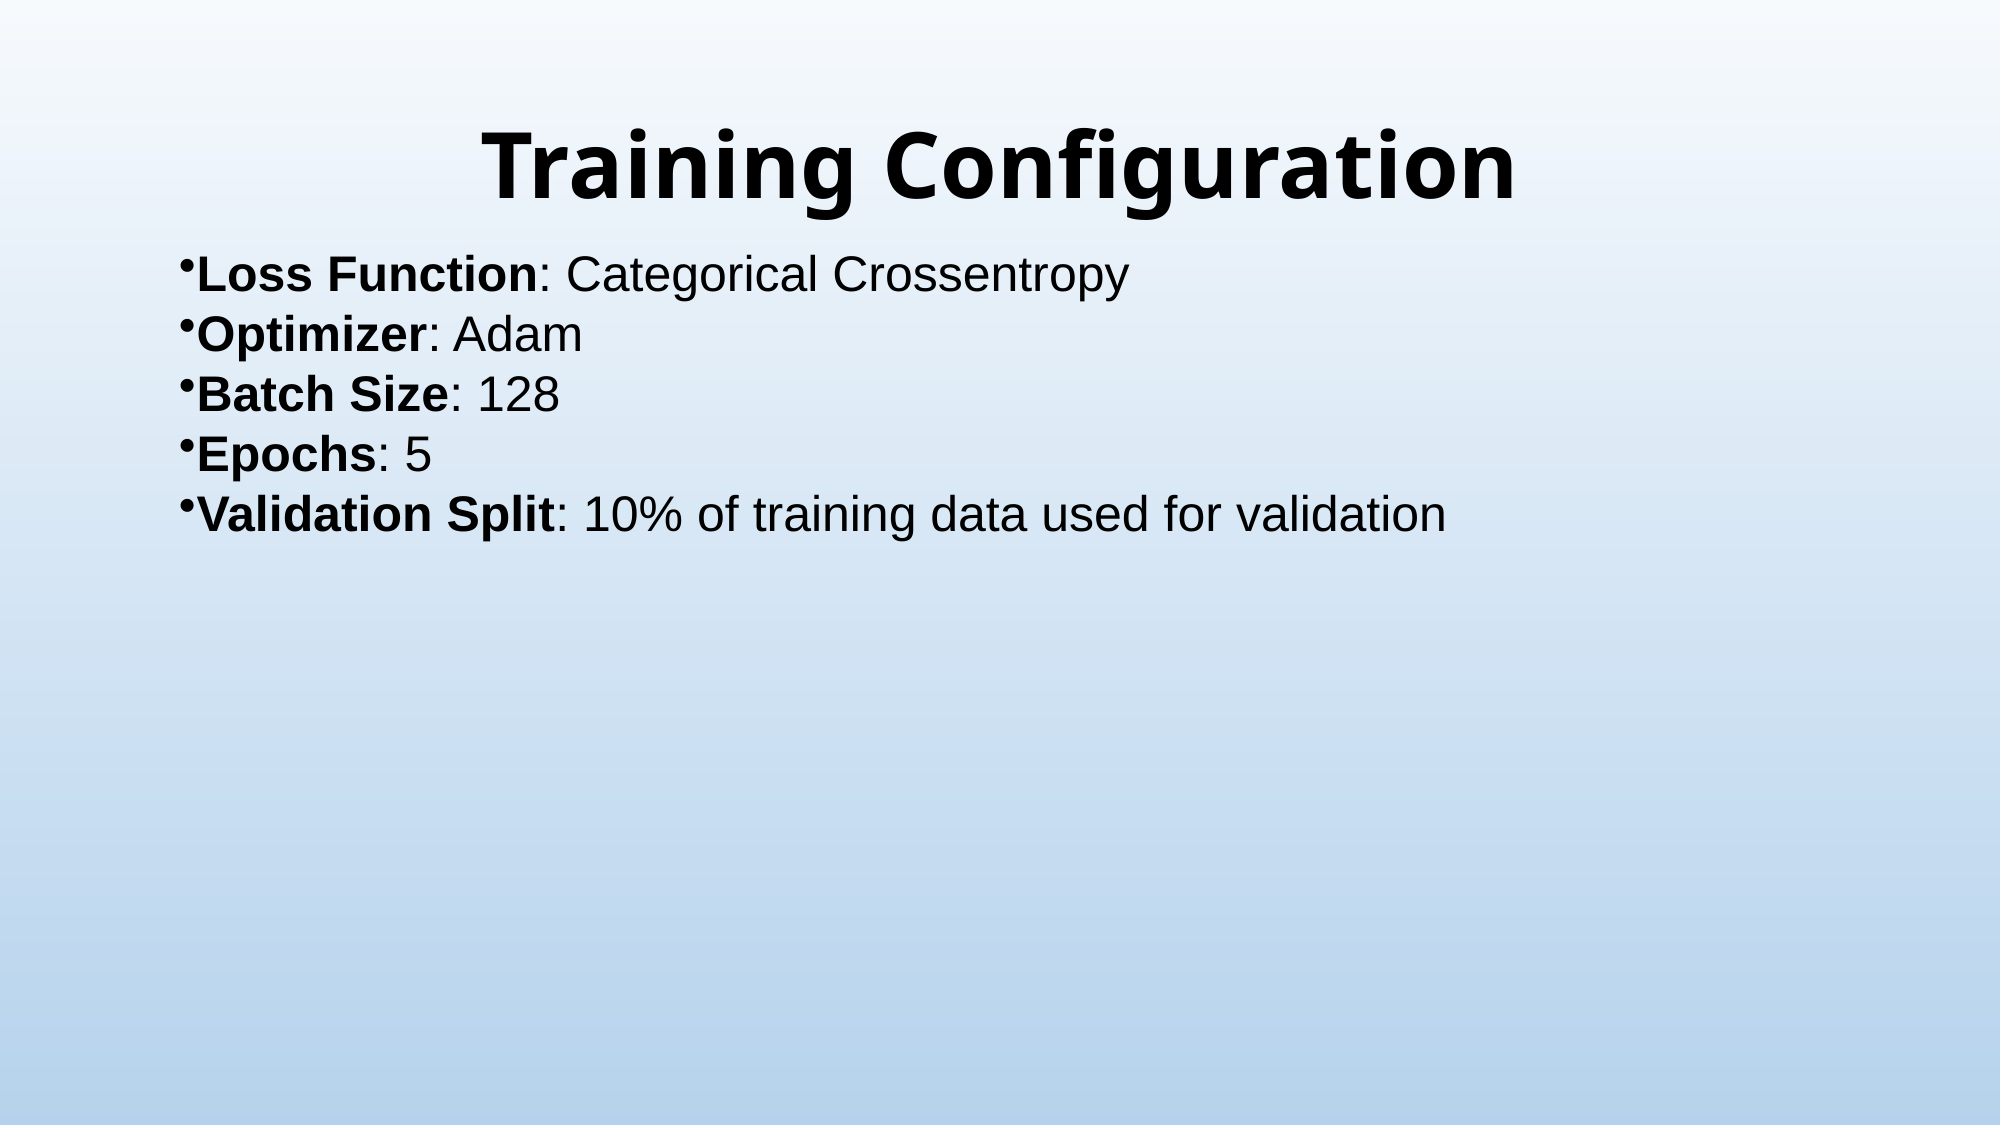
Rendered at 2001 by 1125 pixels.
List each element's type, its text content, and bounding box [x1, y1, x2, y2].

text_box Loss Function: Categorical Crossentropy Optimizer: Adam Batch Size: 128 Epochs: 5 Validation Split: 10% of training data used for validation [164, 234, 1863, 549]
title Training Configuration [137, 59, 1863, 278]
